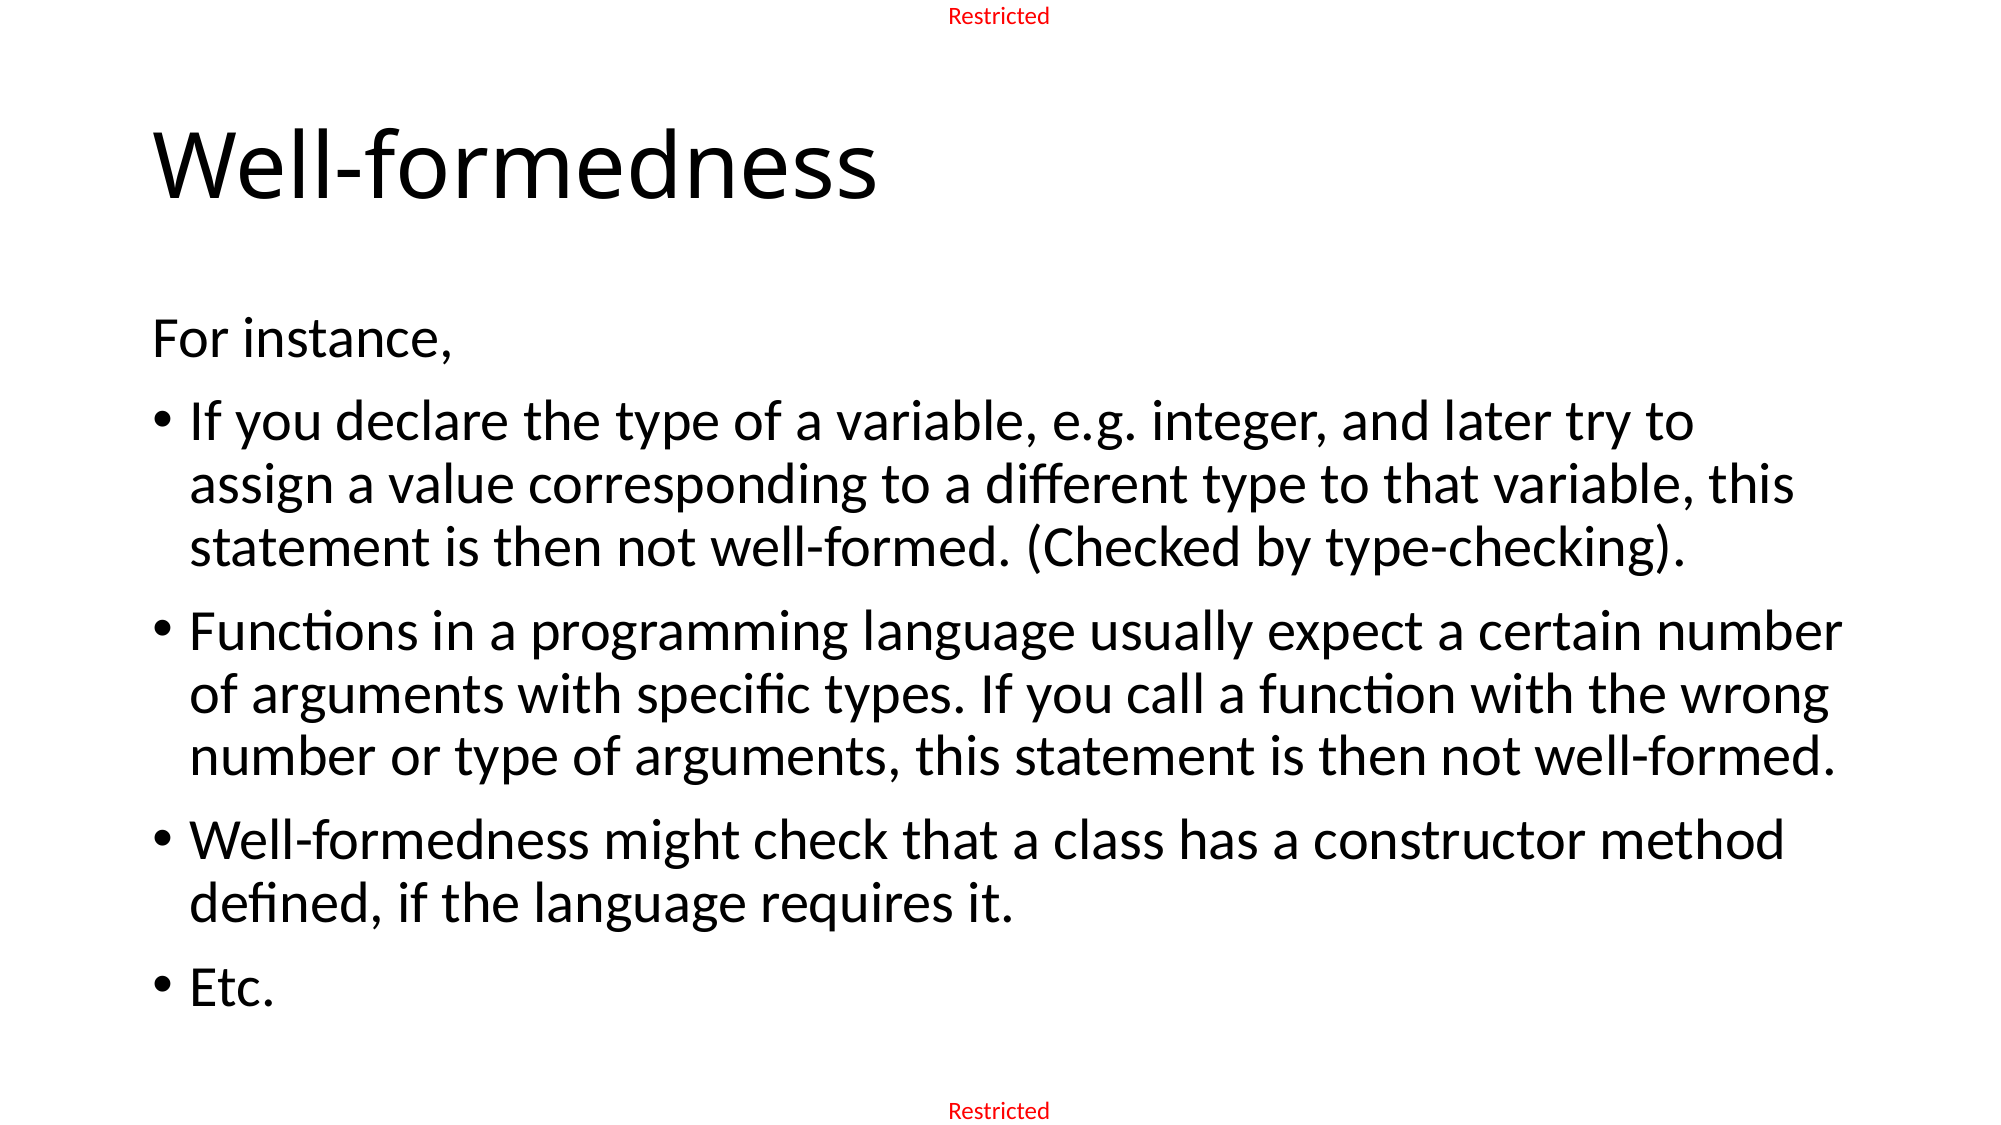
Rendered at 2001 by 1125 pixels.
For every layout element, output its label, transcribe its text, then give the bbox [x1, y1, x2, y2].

title Well-formedness [137, 59, 1863, 278]
list For instance, If you declare the type of a variable, e.g. integer, and later try to assign a value corresponding to a different type to that variable, this statement is then not well-formed. (Checked by type-checking). Functions in a programming language usually expect a certain number of arguments with specific types. If you call a function with the wrong number or type of arguments, this statement is then not well-formed. Well-formedness might check that a class has a constructor method defined, if the language requires it. Etc. [137, 299, 1863, 1125]
